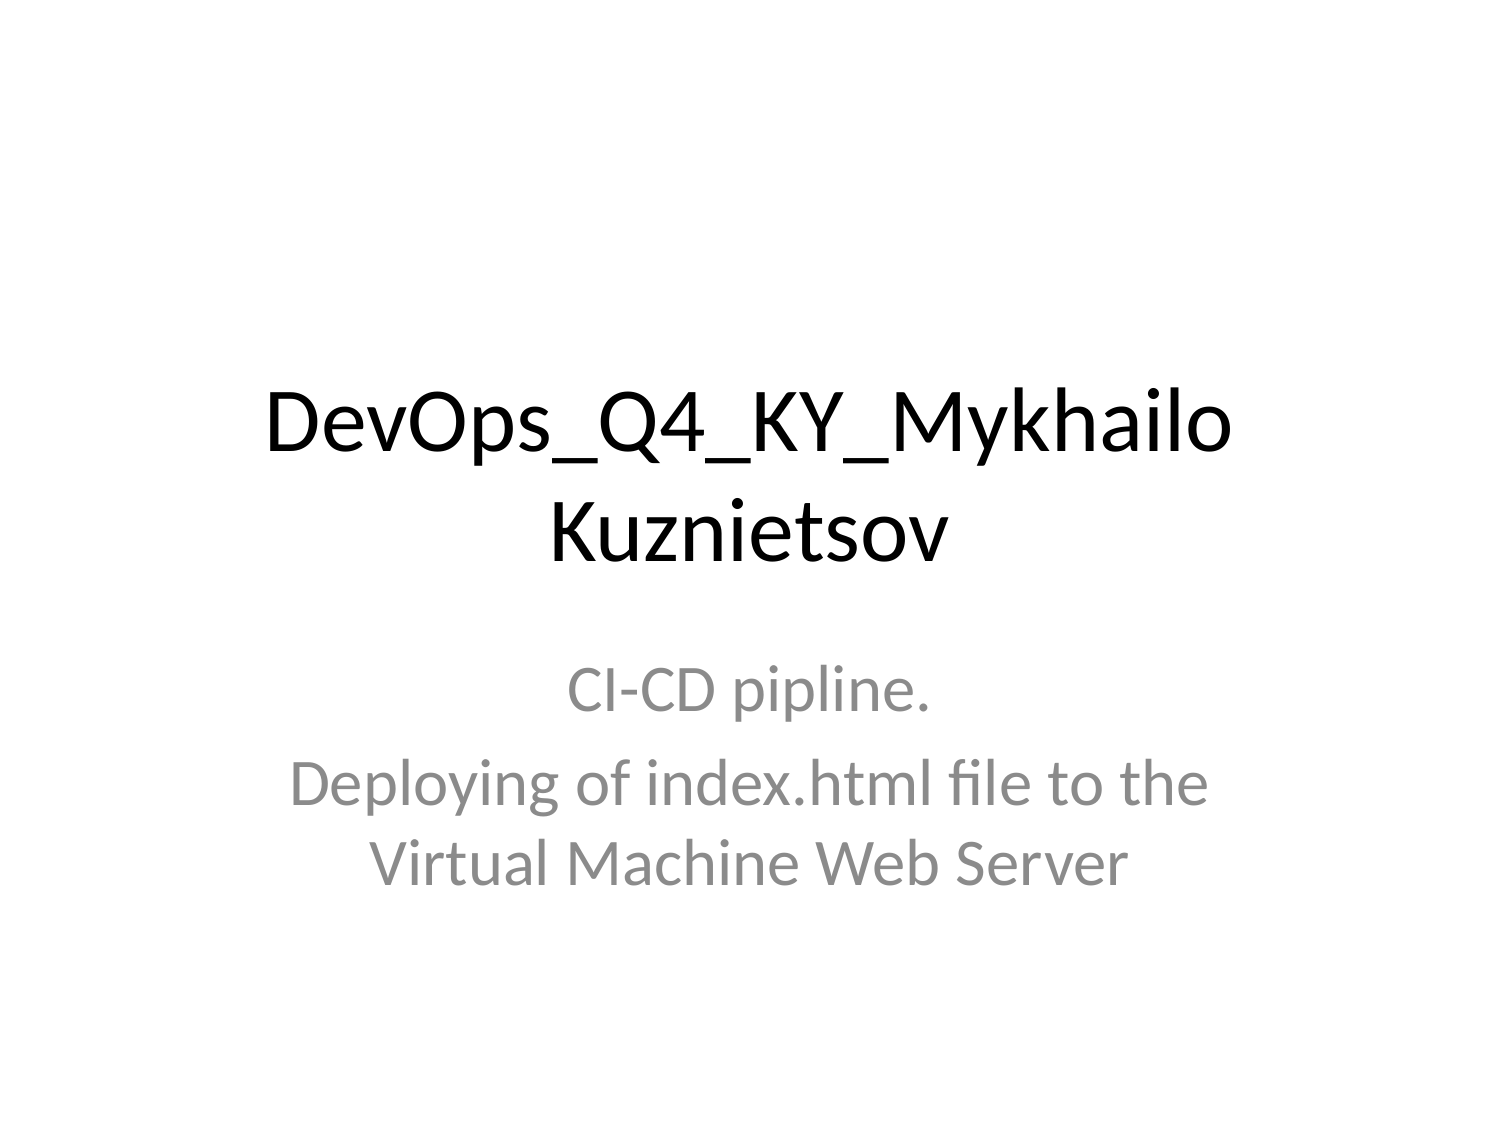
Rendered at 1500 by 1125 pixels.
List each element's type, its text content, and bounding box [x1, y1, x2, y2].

subtitle CI-CD pipline. Deploying of index.html file to the Virtual Machine Web Server [225, 637, 1275, 925]
title DevOps_Q4_KY_Mykhailo Kuznietsov [112, 349, 1388, 591]
